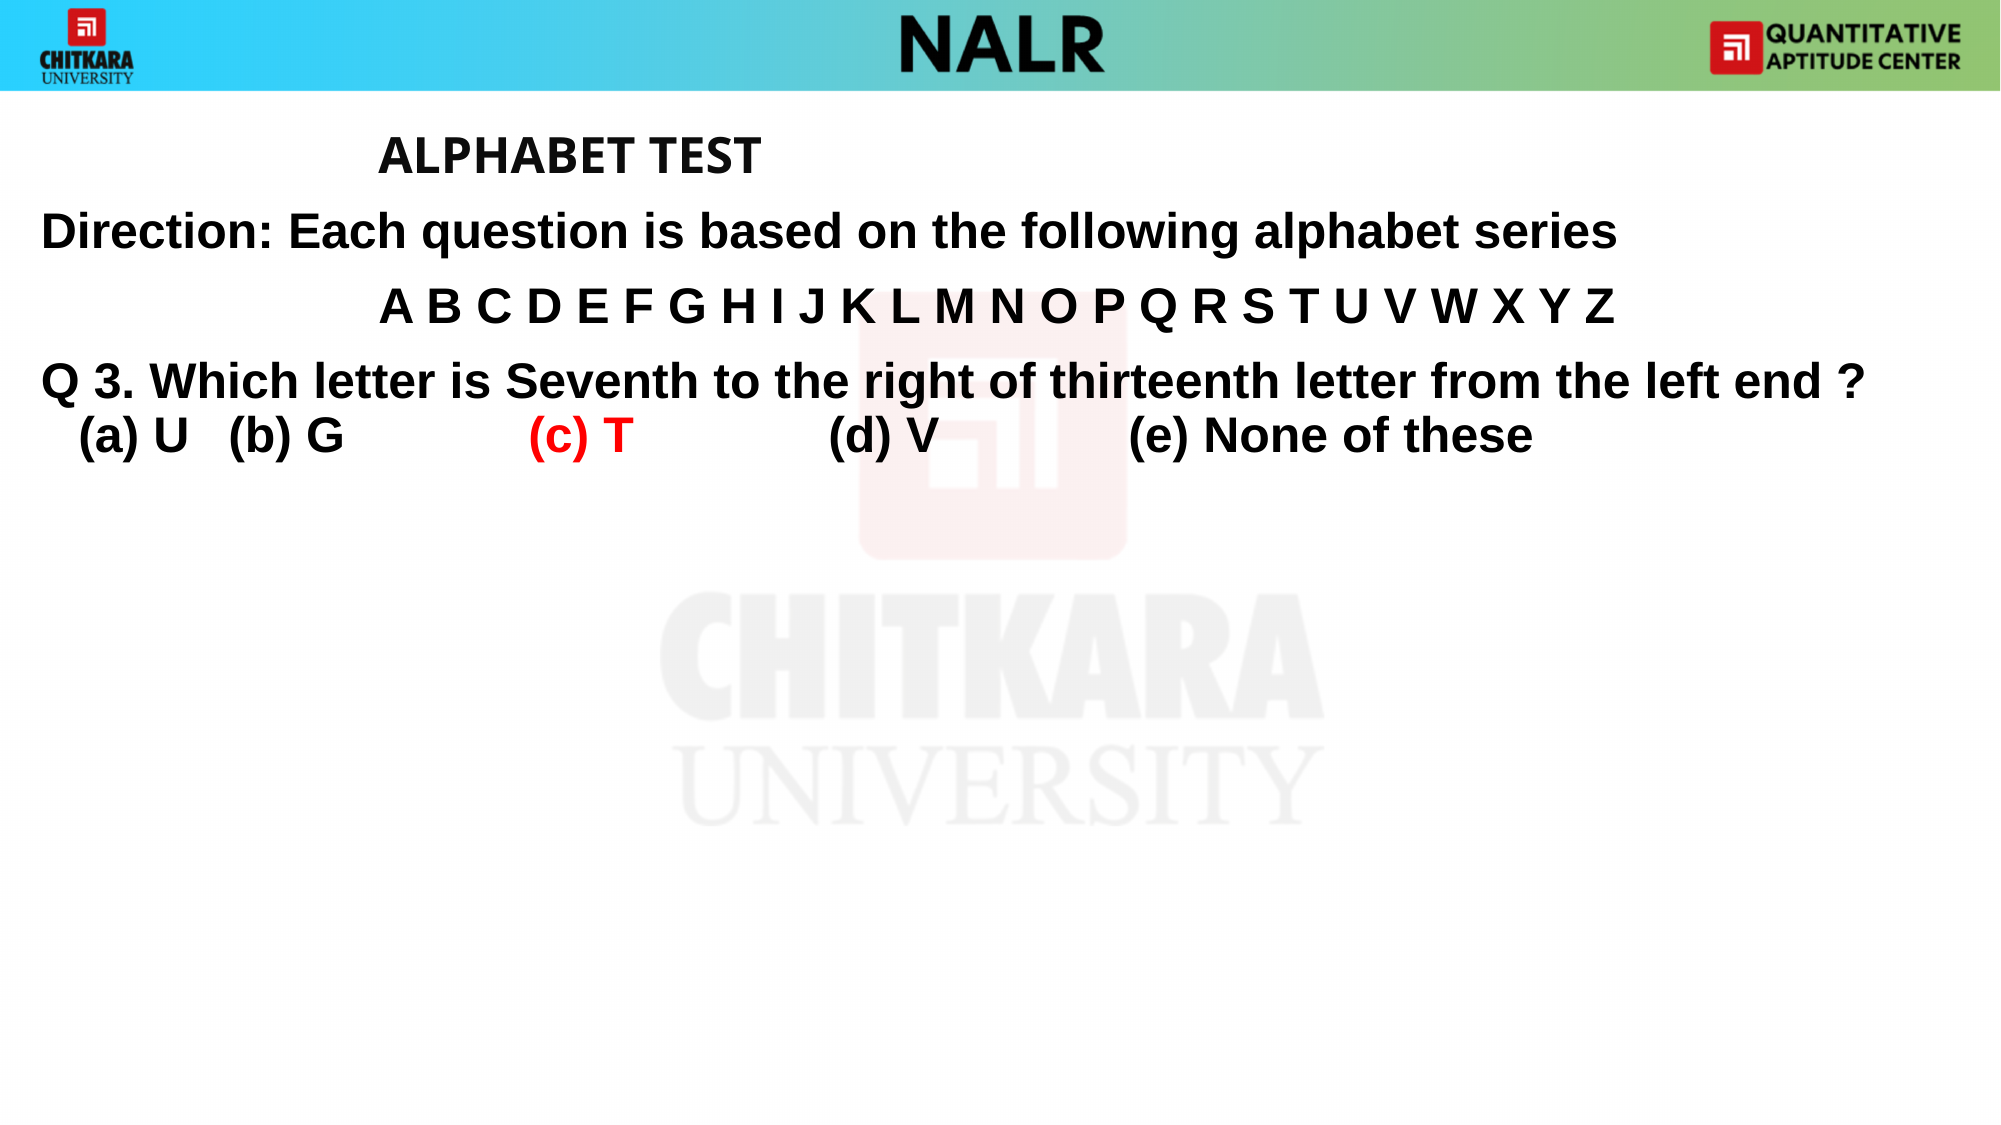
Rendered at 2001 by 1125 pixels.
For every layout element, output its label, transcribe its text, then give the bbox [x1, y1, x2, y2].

list ALPHABET TEST Direction: Each question is based on the following alphabet series A B C D E F G H I J K L M N O P Q R S T U V W X Y Z Q 3. Which letter is Seventh to the right of thirteenth letter from the left end ? (a) U (b) G (c) T (d) V (e) None of these [25, 122, 1951, 1051]
picture [0, 0, 2001, 1125]
